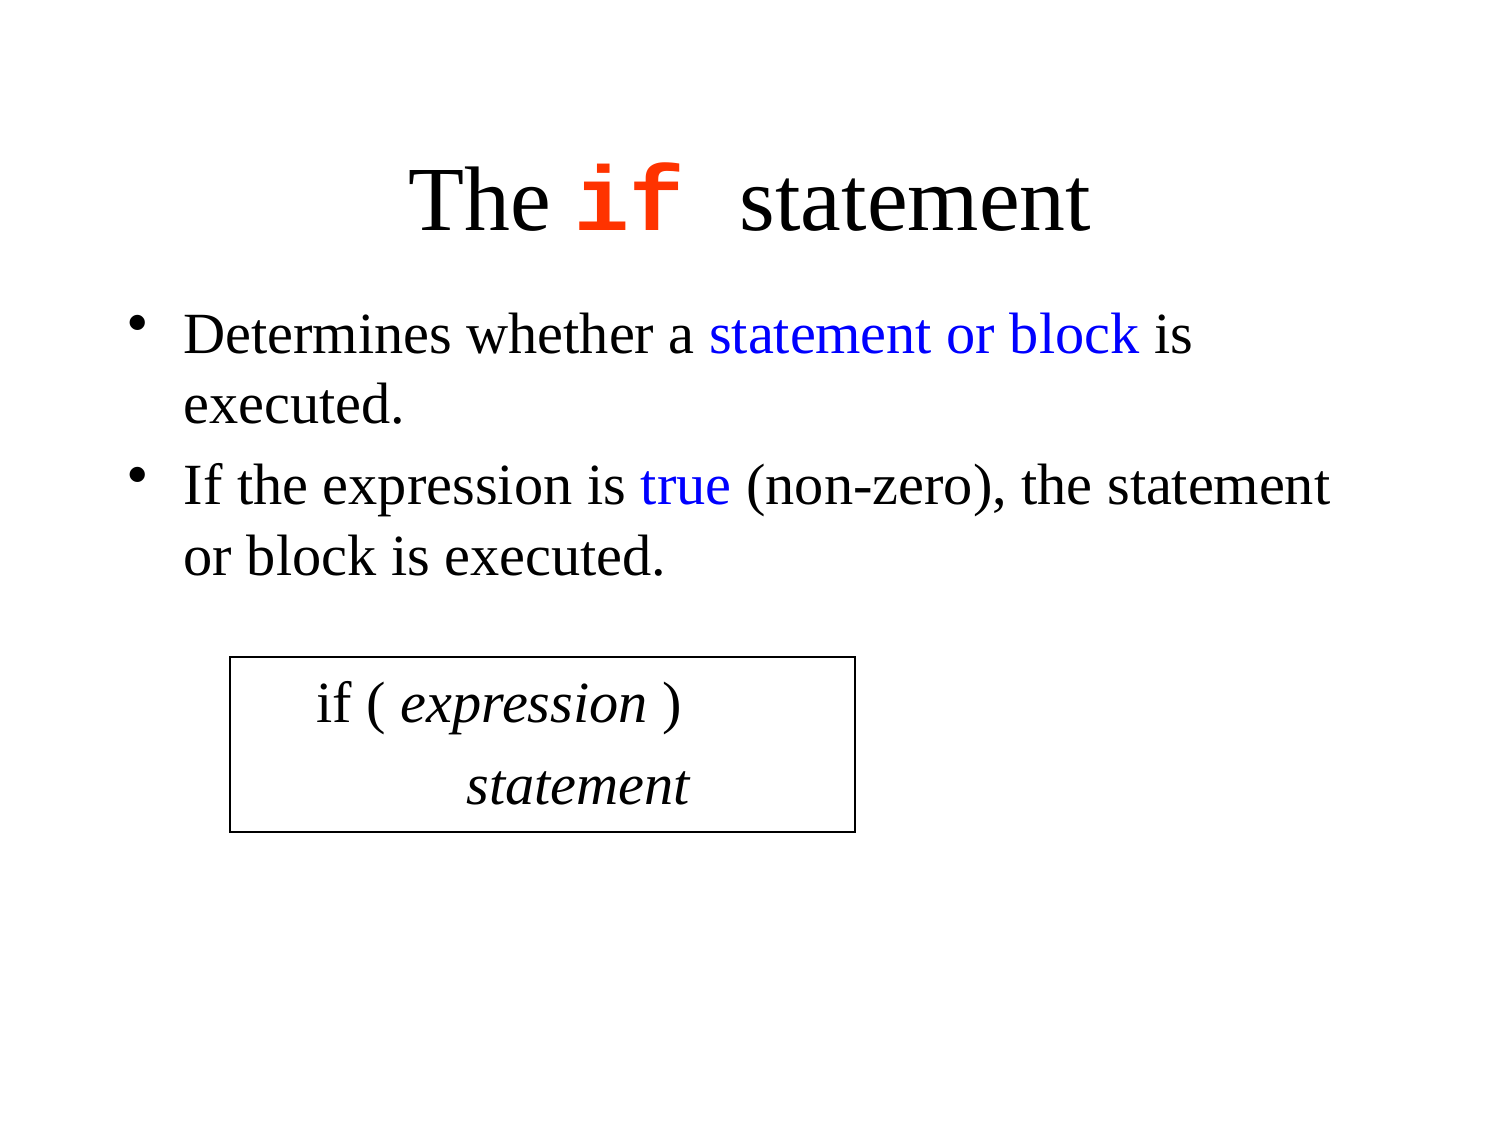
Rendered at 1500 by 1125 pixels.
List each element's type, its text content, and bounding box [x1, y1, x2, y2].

text_box if ( expression ) statement [230, 656, 856, 832]
title The if statement [112, 99, 1388, 287]
list Determines whether a statement or block is executed. If the expression is true (non-zero), the statement or block is executed. [112, 287, 1388, 925]
